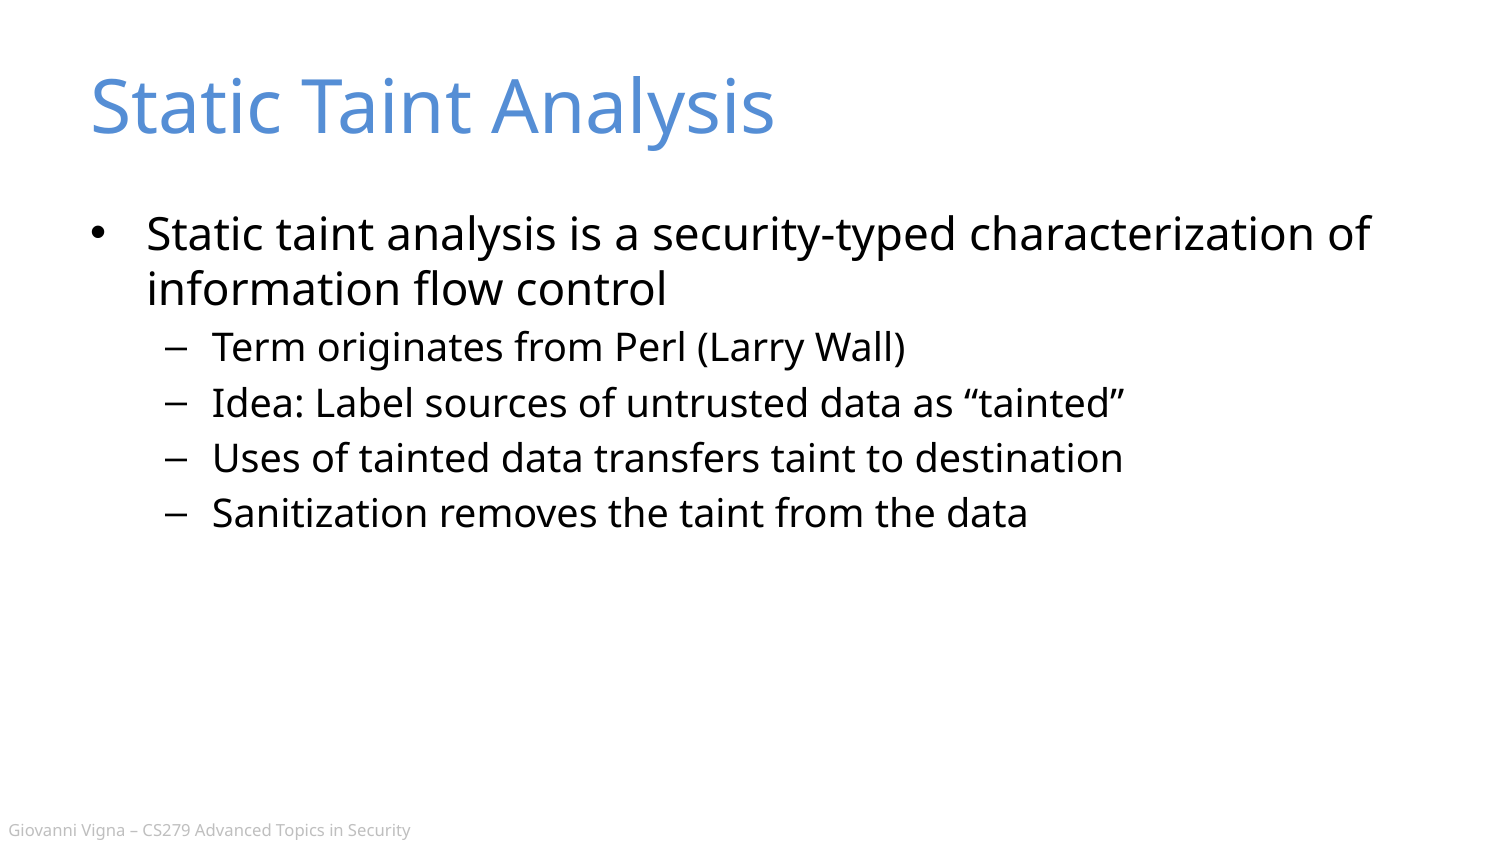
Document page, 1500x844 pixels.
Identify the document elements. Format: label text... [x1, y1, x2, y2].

list Static taint analysis is a security-typed characterization of information flow control Term originates from Perl (Larry Wall) Idea: Label sources of untrusted data as “tainted” Uses of tainted data transfers taint to destination Sanitization removes the taint from the data [75, 196, 1425, 813]
title Static Taint Analysis [75, 33, 1425, 175]
